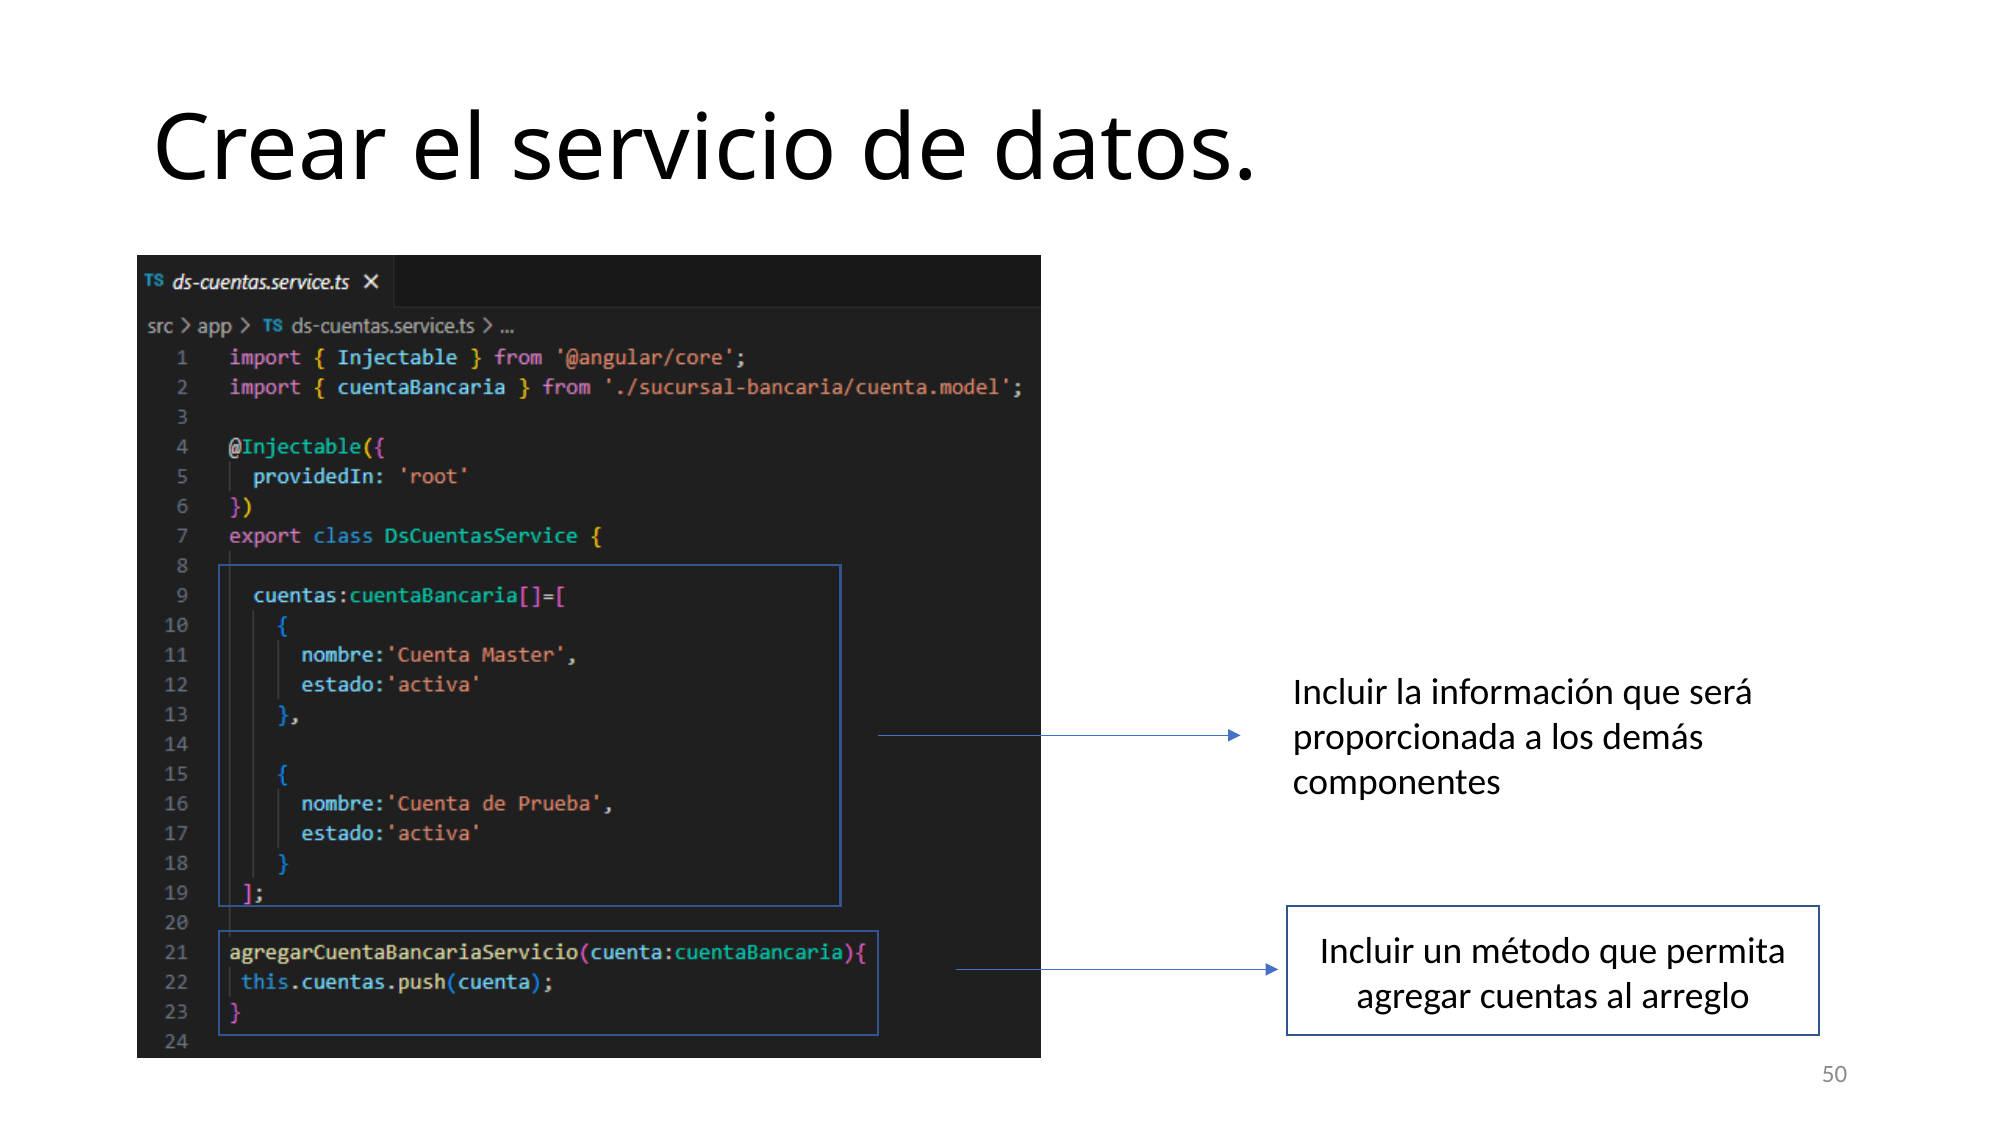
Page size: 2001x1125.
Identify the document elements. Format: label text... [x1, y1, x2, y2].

text_box Incluir un método que permita agregar cuentas al arreglo [1286, 905, 1820, 1036]
text_box Incluir la información que será proporcionada a los demás componentes [1278, 659, 1810, 810]
picture [137, 255, 1041, 1058]
slide_number 50 [1412, 1042, 1863, 1103]
title Crear el servicio de datos. [137, 111, 1863, 278]
